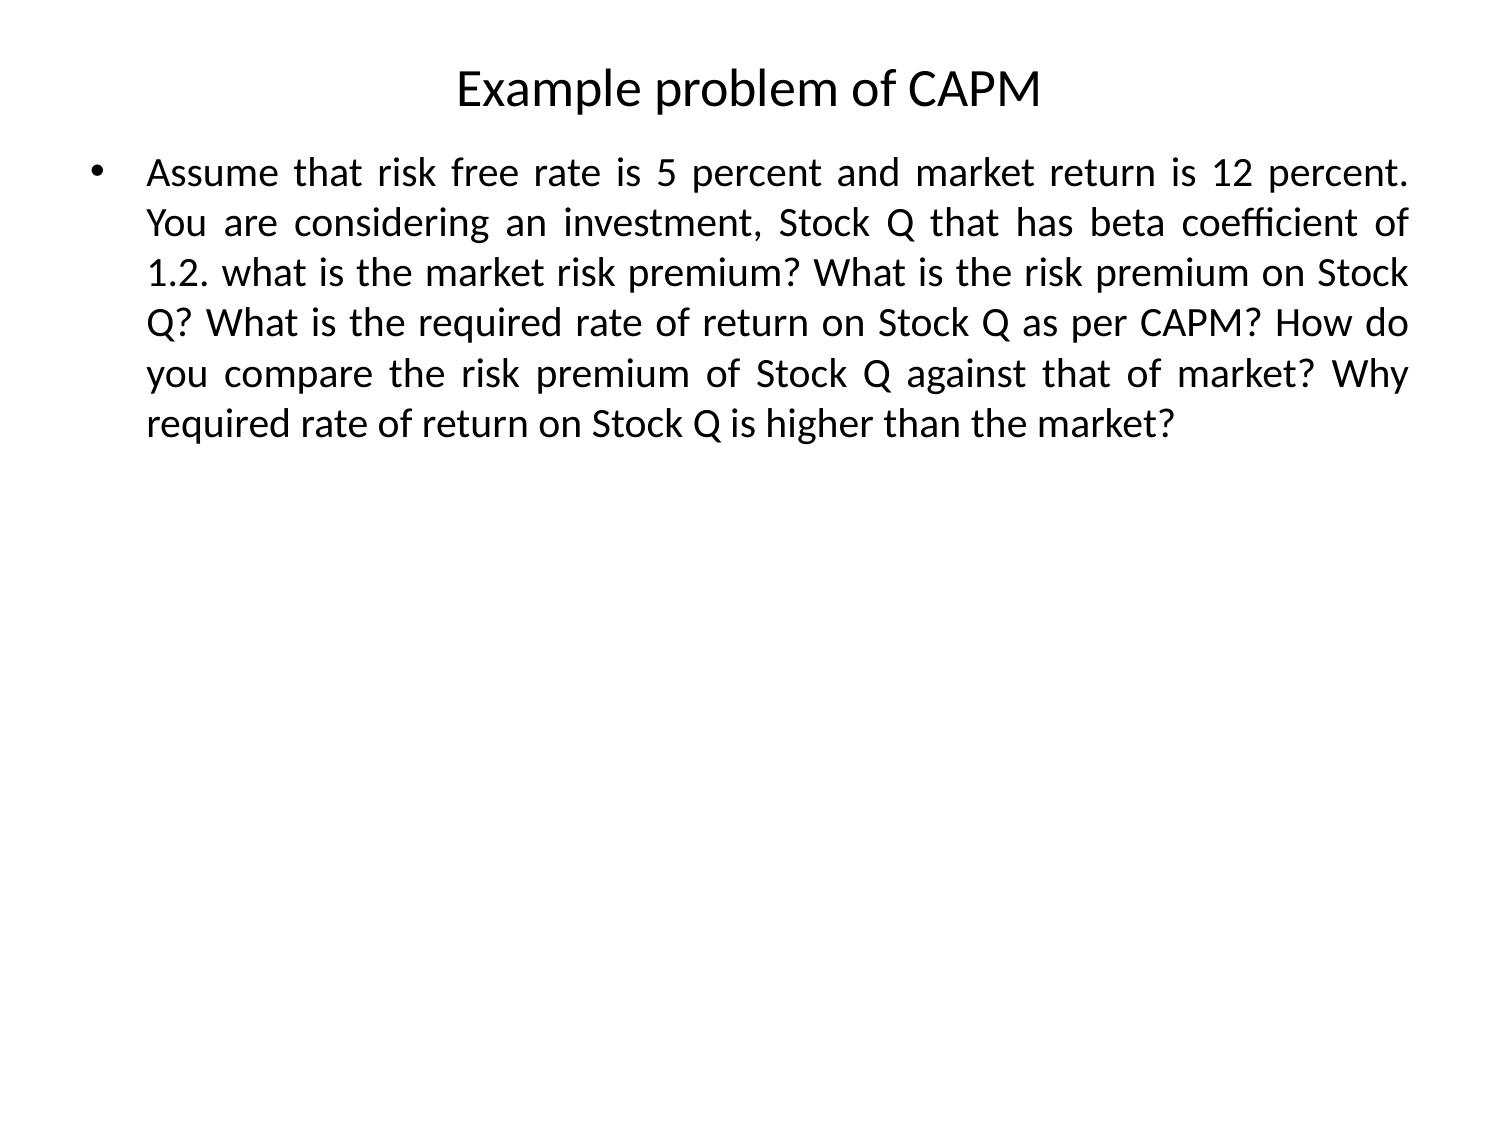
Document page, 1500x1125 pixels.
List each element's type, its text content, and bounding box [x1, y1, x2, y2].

list Assume that risk free rate is 5 percent and market return is 12 percent. You are considering an investment, Stock Q that has beta coefficient of 1.2. what is the market risk premium? What is the risk premium on Stock Q? What is the required rate of return on Stock Q as per CAPM? How do you compare the risk premium of Stock Q against that of market? Why required rate of return on Stock Q is higher than the market? [75, 137, 1425, 1005]
title Example problem of CAPM [75, 45, 1425, 125]
